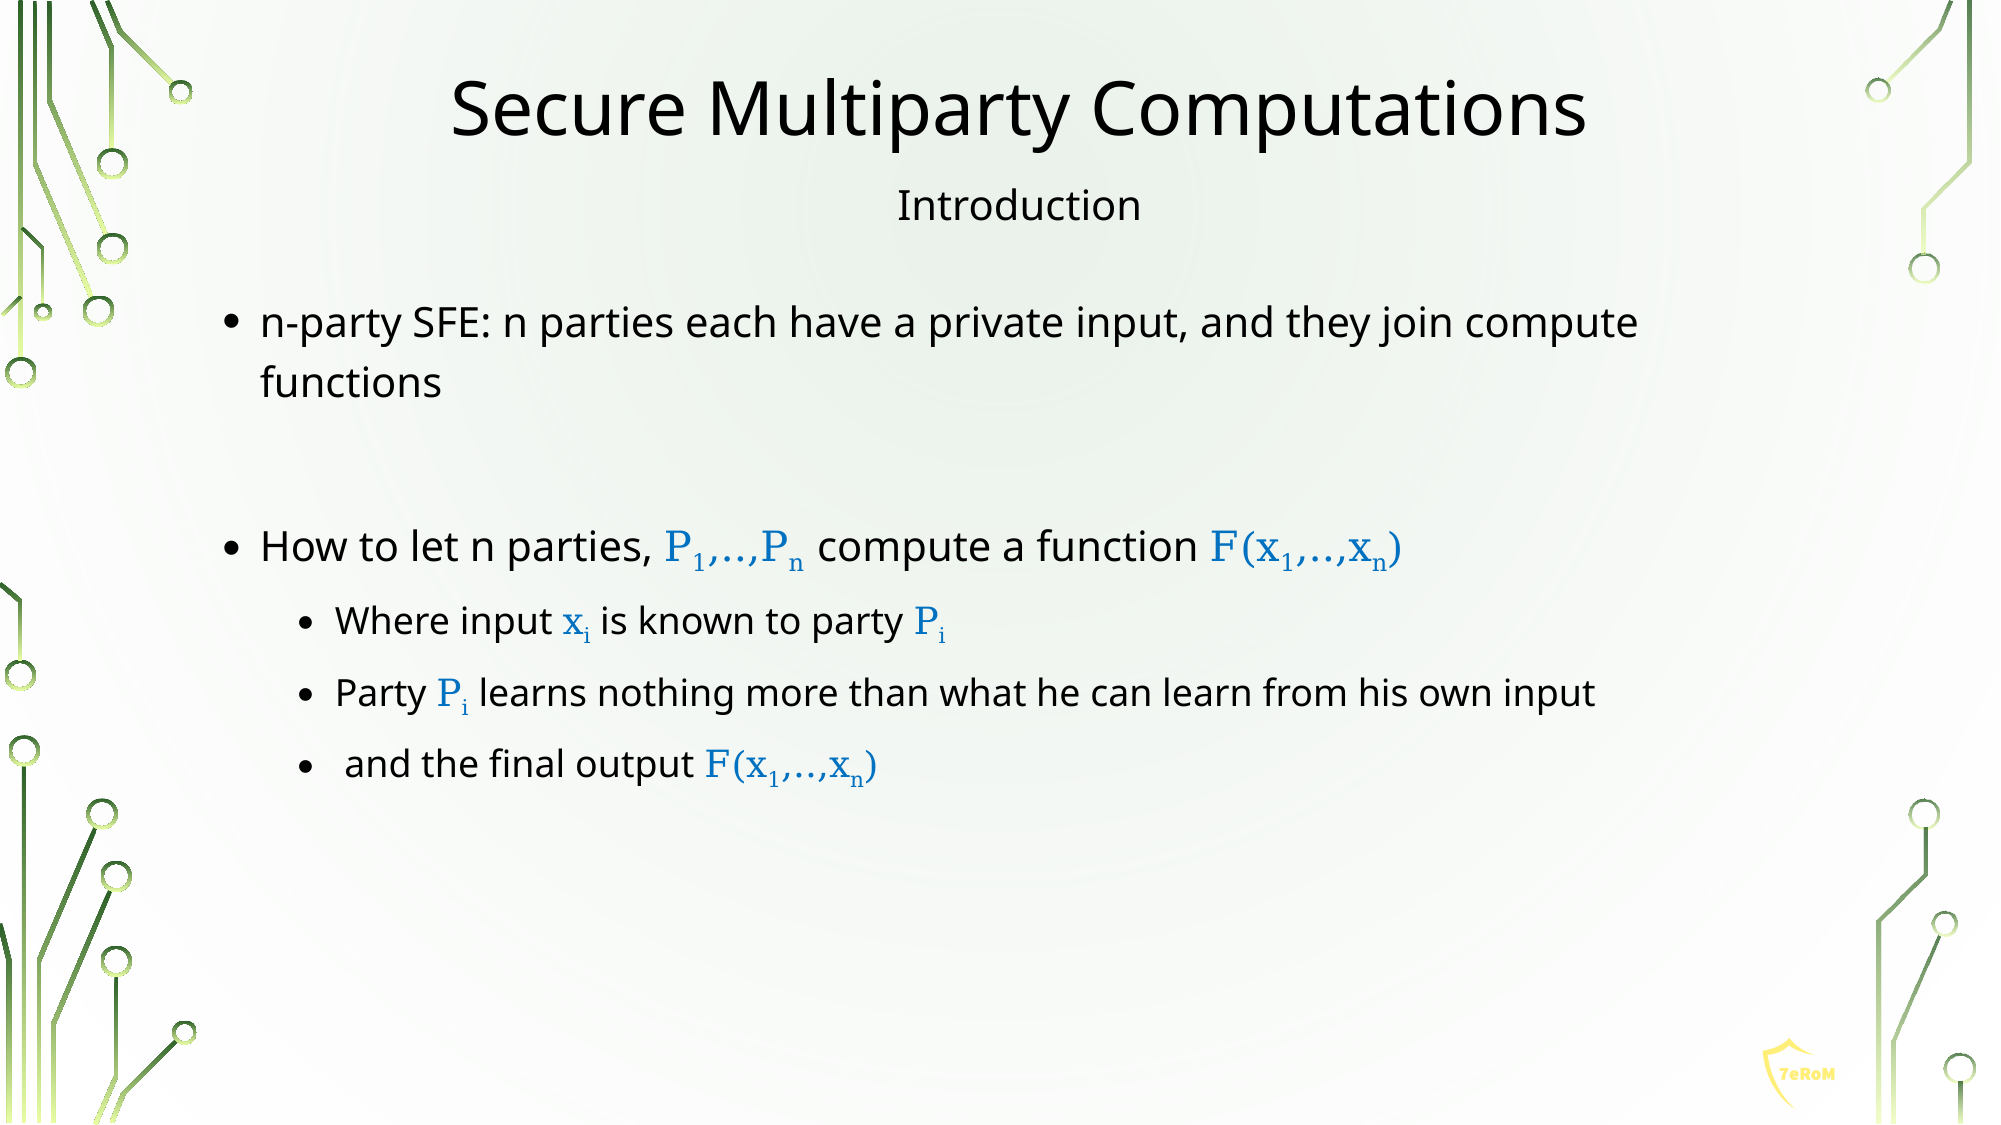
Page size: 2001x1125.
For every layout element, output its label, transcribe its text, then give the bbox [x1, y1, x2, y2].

text_box Secure Multiparty Computations [207, 41, 1833, 161]
list n-party SFE: n parties each have a private input, and they join compute functions How to let n parties, P1,..,Pn compute a function F(x1,..,xn) Where input xi is known to party Pi Party Pi learns nothing more than what he can learn from his own input and the final output F(x1,..,xn) [207, 278, 1833, 1085]
picture [1748, 1025, 1849, 1125]
text_box Introduction [207, 161, 1833, 253]
